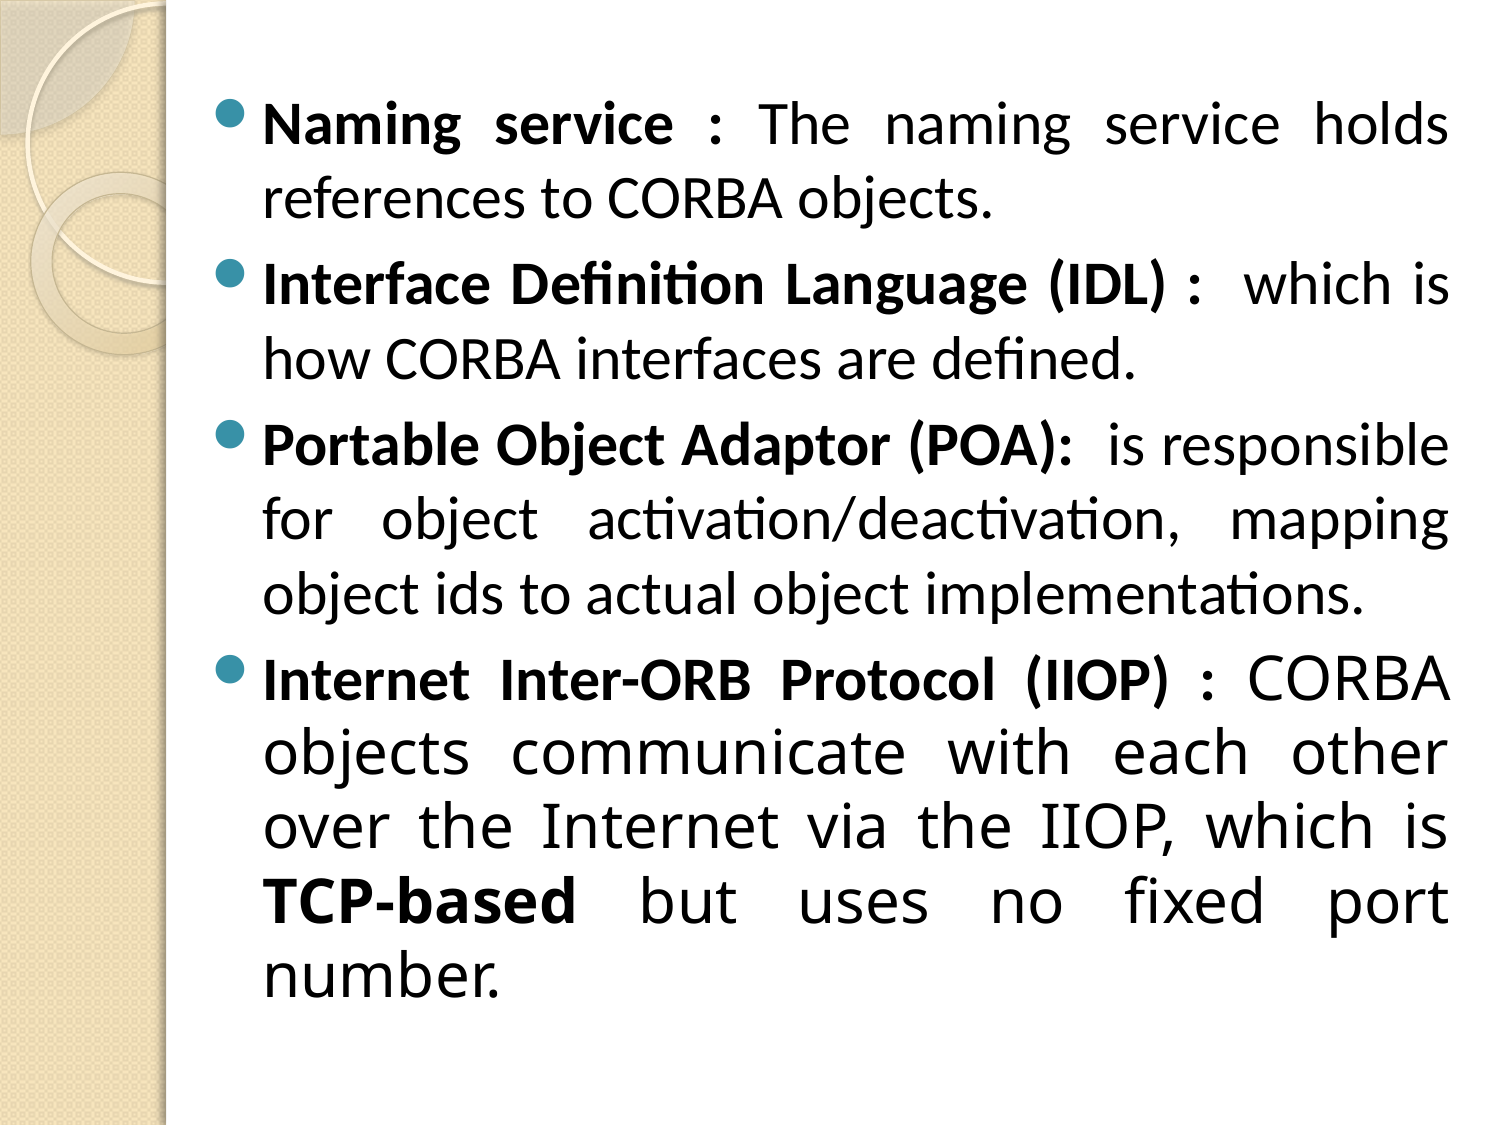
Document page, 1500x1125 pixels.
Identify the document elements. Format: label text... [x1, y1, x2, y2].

list Naming service : The naming service holds references to CORBA objects. Interface Definition Language (IDL) : which is how CORBA interfaces are defined. Portable Object Adaptor (POA): is responsible for object activation/deactivation, mapping object ids to actual object implementations. Internet Inter-ORB Protocol (IIOP) : CORBA objects communicate with each other over the Internet via the IIOP, which is TCP-based but uses no fixed port number. [187, 75, 1466, 1025]
